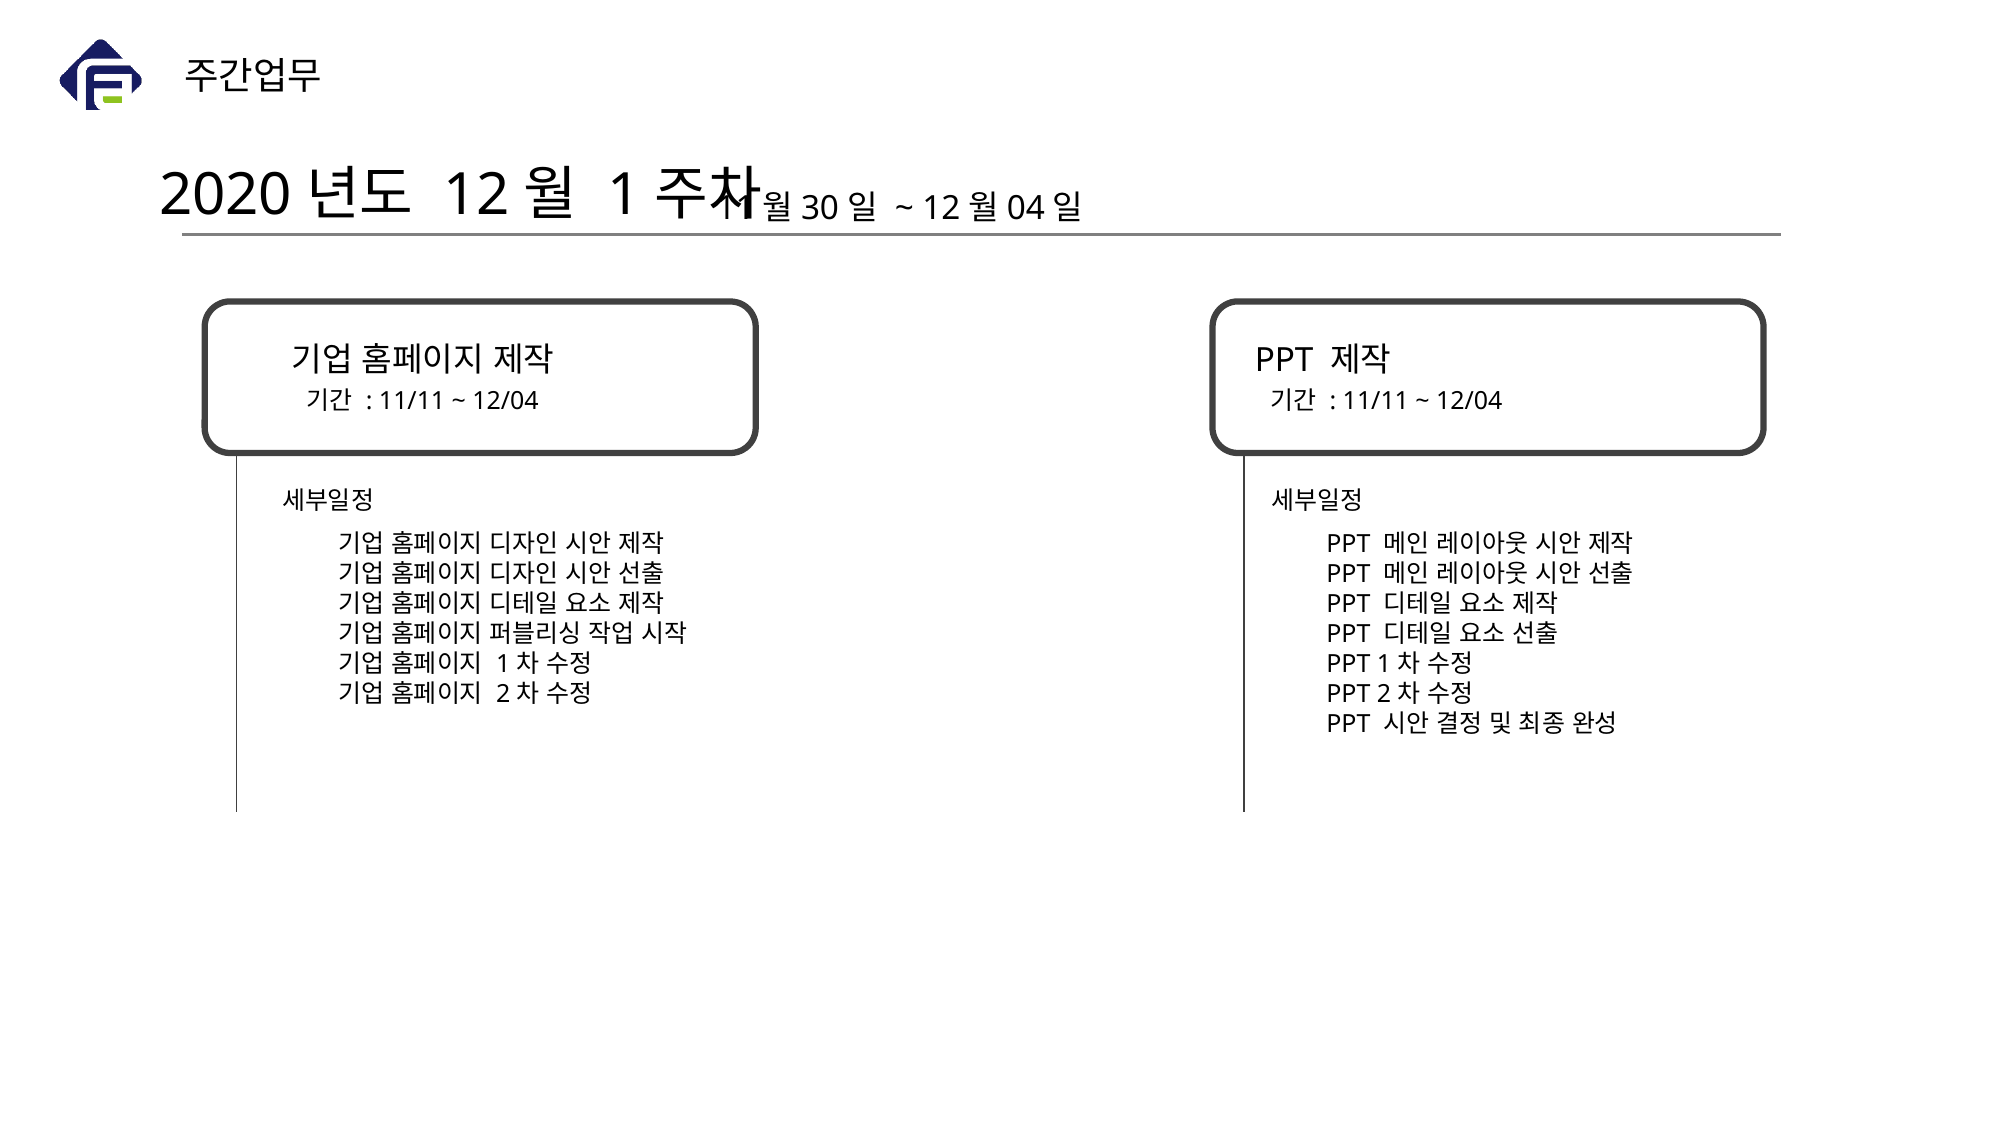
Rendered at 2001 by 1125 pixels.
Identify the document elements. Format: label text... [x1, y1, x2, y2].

text_box PPT 메인 레이아웃 시안 제작 PPT 메인 레이아웃 시안 선출 PPT 디테일 요소 제작 PPT 디테일 요소 선출 PPT 1차 수정 PPT 2차 수정 PPT 시안 결정 및 최종 완성 [1311, 520, 1649, 745]
text_box [1211, 300, 1765, 455]
text_box 2020년도 12월 1주차 [144, 148, 793, 234]
picture [17, 16, 182, 133]
text_box 11월30일 ~ 12월04일 [701, 178, 1099, 234]
text_box PPT 제작 [1240, 330, 1406, 385]
text_box [203, 300, 757, 455]
text_box 기업 홈페이지 디자인 시안 제작 기업 홈페이지 디자인 시안 선출 기업 홈페이지 디테일 요소 제작 기업 홈페이지 퍼블리싱 작업 시작 기업 홈페이지 1차 수정 기업 홈페이지 2차 수정 [323, 520, 703, 715]
text_box 기업 홈페이지 제작 [277, 330, 569, 386]
text_box 세부일정 [267, 476, 389, 522]
text_box 기간 : 11/11 ~ 12/04 [1255, 377, 1518, 422]
text_box 세부일정 [1257, 476, 1379, 522]
text_box 기간 : 11/11 ~ 12/04 [292, 377, 554, 423]
text_box 주간업무 [182, 44, 338, 104]
